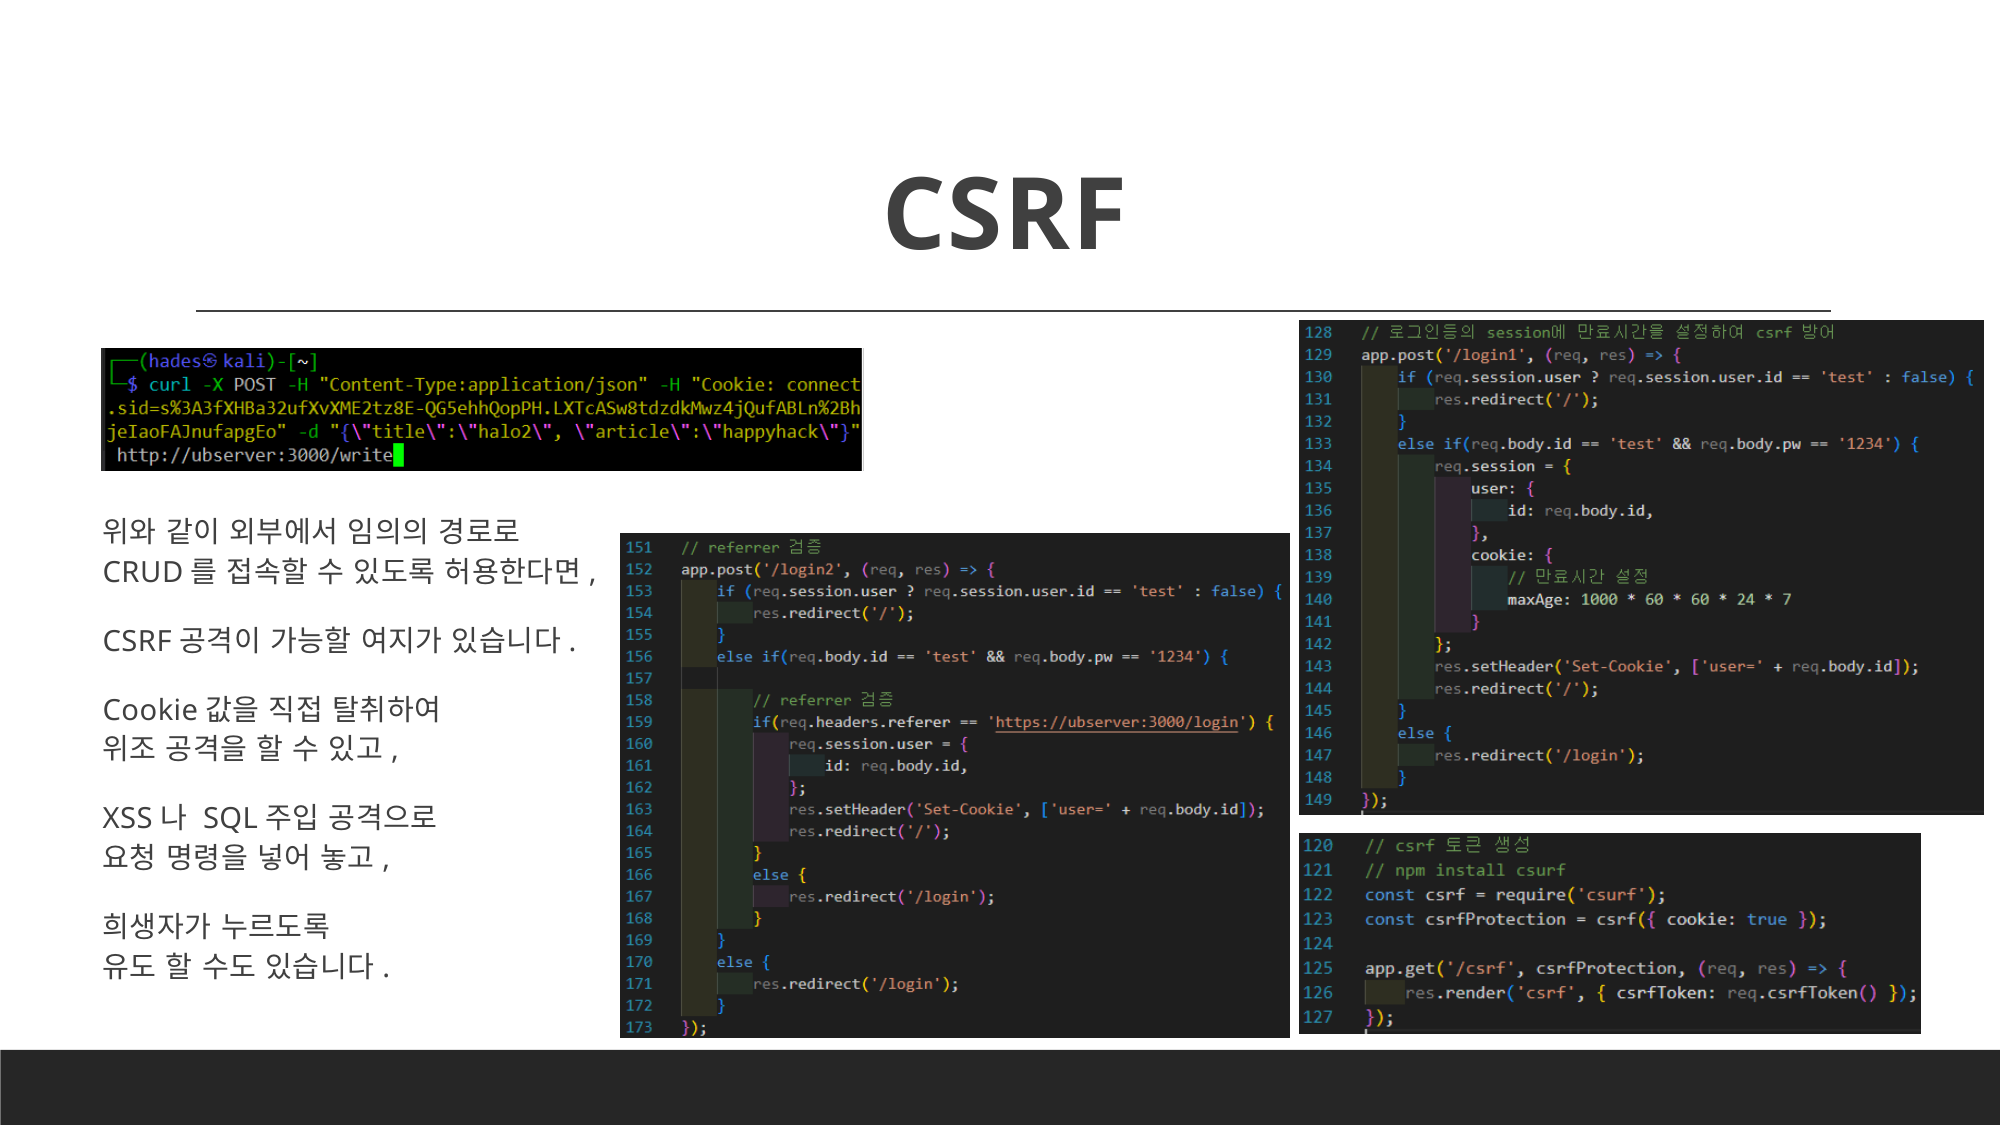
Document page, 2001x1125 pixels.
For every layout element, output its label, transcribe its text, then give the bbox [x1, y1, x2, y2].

list 위와 같이 외부에서 임의의 경로로 CRUD를 접속할 수 있도록 허용한다면, CSRF공격이 가능할 여지가 있습니다. Cookie값을 직접 탈취하여 위조 공격을 할 수 있고, XSS나 SQL주입 공격으로 요청 명령을 넣어 놓고, 희생자가 누르도록 유도 할 수도 있습니다. [69, 490, 621, 1034]
picture [1299, 832, 1922, 1034]
picture [619, 533, 1290, 1038]
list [101, 347, 864, 471]
title CSRF [180, 47, 1830, 285]
picture [1299, 320, 1985, 815]
